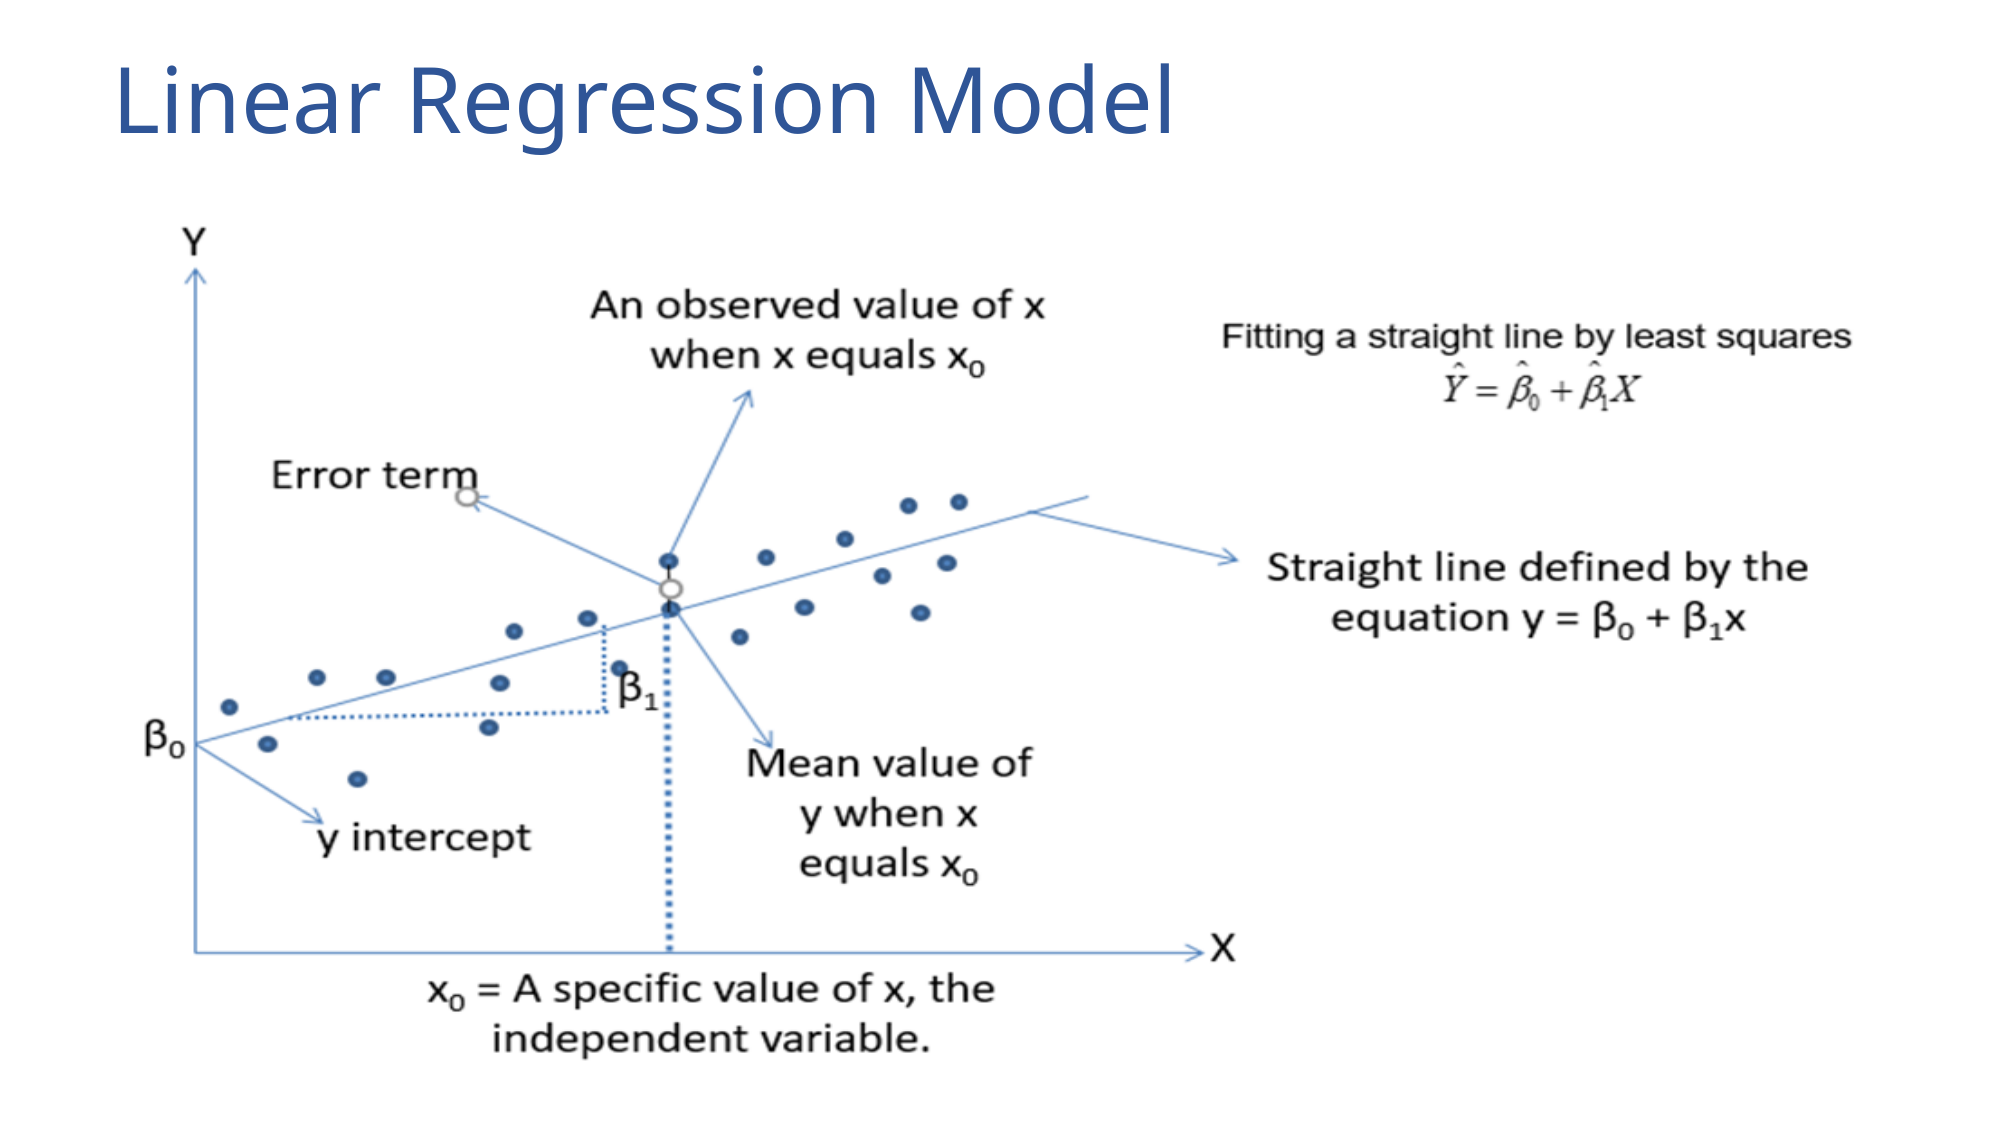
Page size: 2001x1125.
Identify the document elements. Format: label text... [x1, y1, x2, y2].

title Linear Regression Model [97, 24, 1863, 184]
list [118, 204, 1882, 1065]
